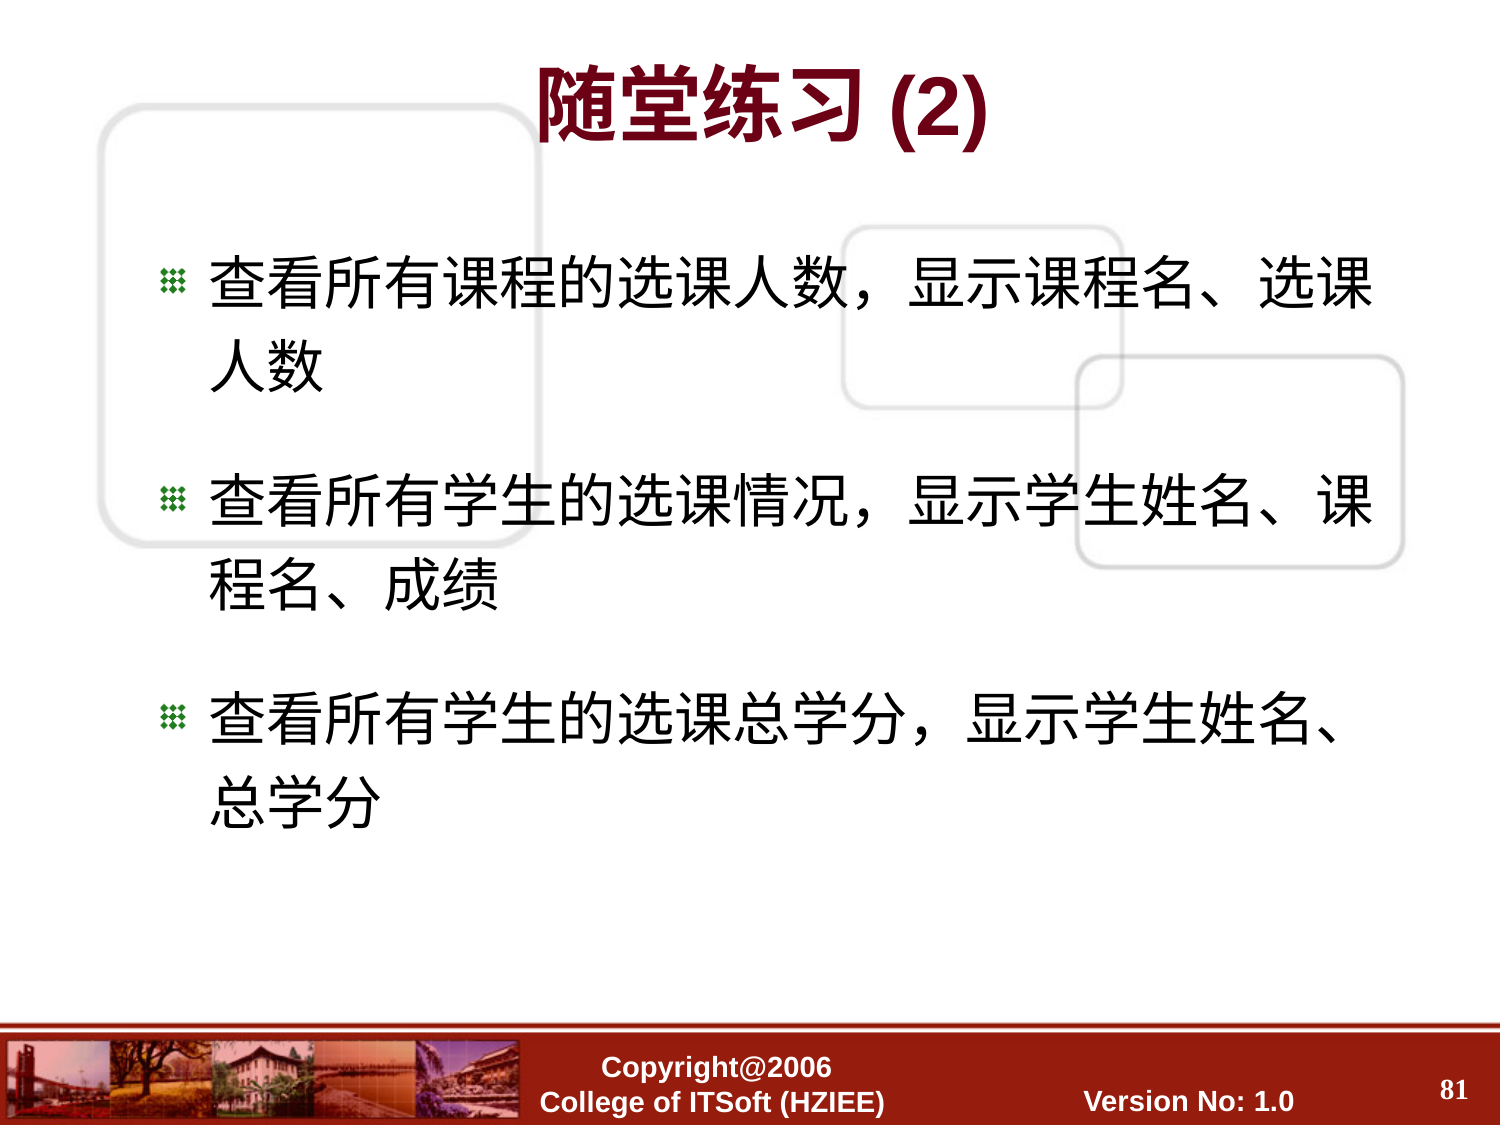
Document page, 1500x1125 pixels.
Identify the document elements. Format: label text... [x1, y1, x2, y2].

title 随堂练习(2) [337, 50, 1188, 154]
picture [0, 0, 1500, 1125]
text_box 查看所有课程的选课人数，显示课程名、选课人数 查看所有学生的选课情况，显示学生姓名、课程名、成绩 查看所有学生的选课总学分，显示学生姓名、总学分 [137, 224, 1400, 938]
